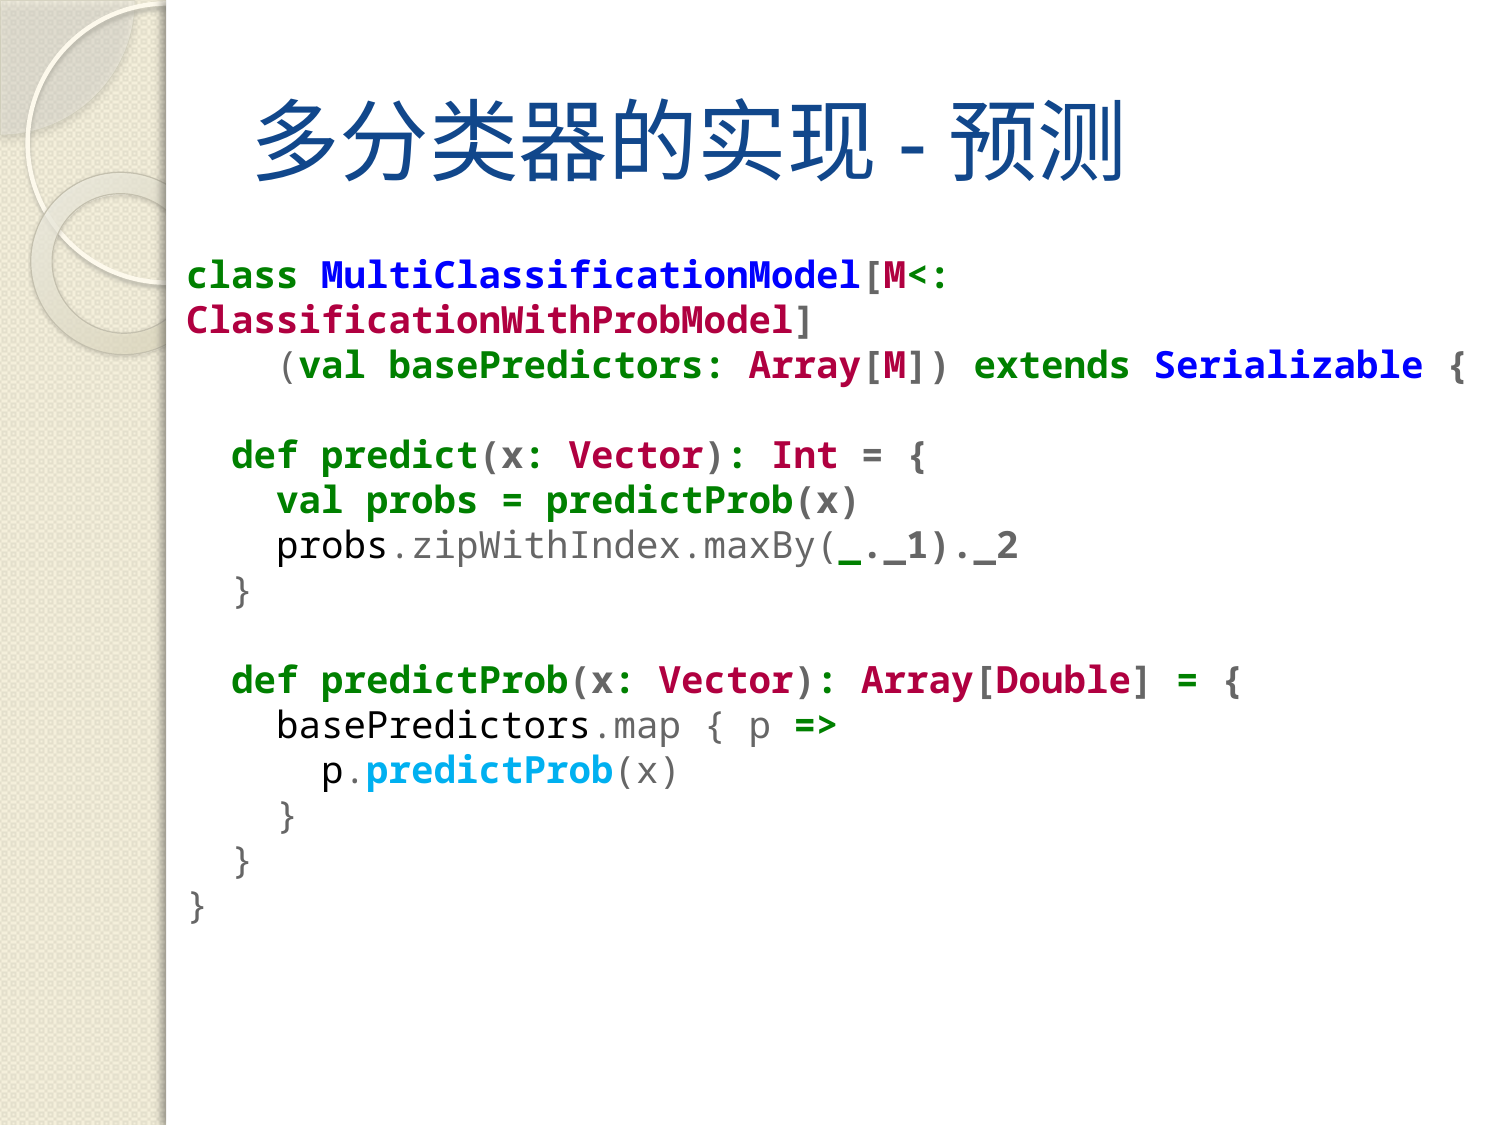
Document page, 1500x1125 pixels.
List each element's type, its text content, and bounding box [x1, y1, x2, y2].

text_box class MultiClassificationModel[M<: ClassificationWithProbModel] (val basePredictors: Array[M]) extends Serializable { def predict(x: Vector): Int = { val probs = predictProb(x) probs.zipWithIndex.maxBy(_._1)._2 } def predictProb(x: Vector): Array[Double] = { basePredictors.map { p => p.predictProb(x) } } } [171, 243, 1500, 934]
title 多分类器的实现-预测 [235, 45, 1466, 233]
